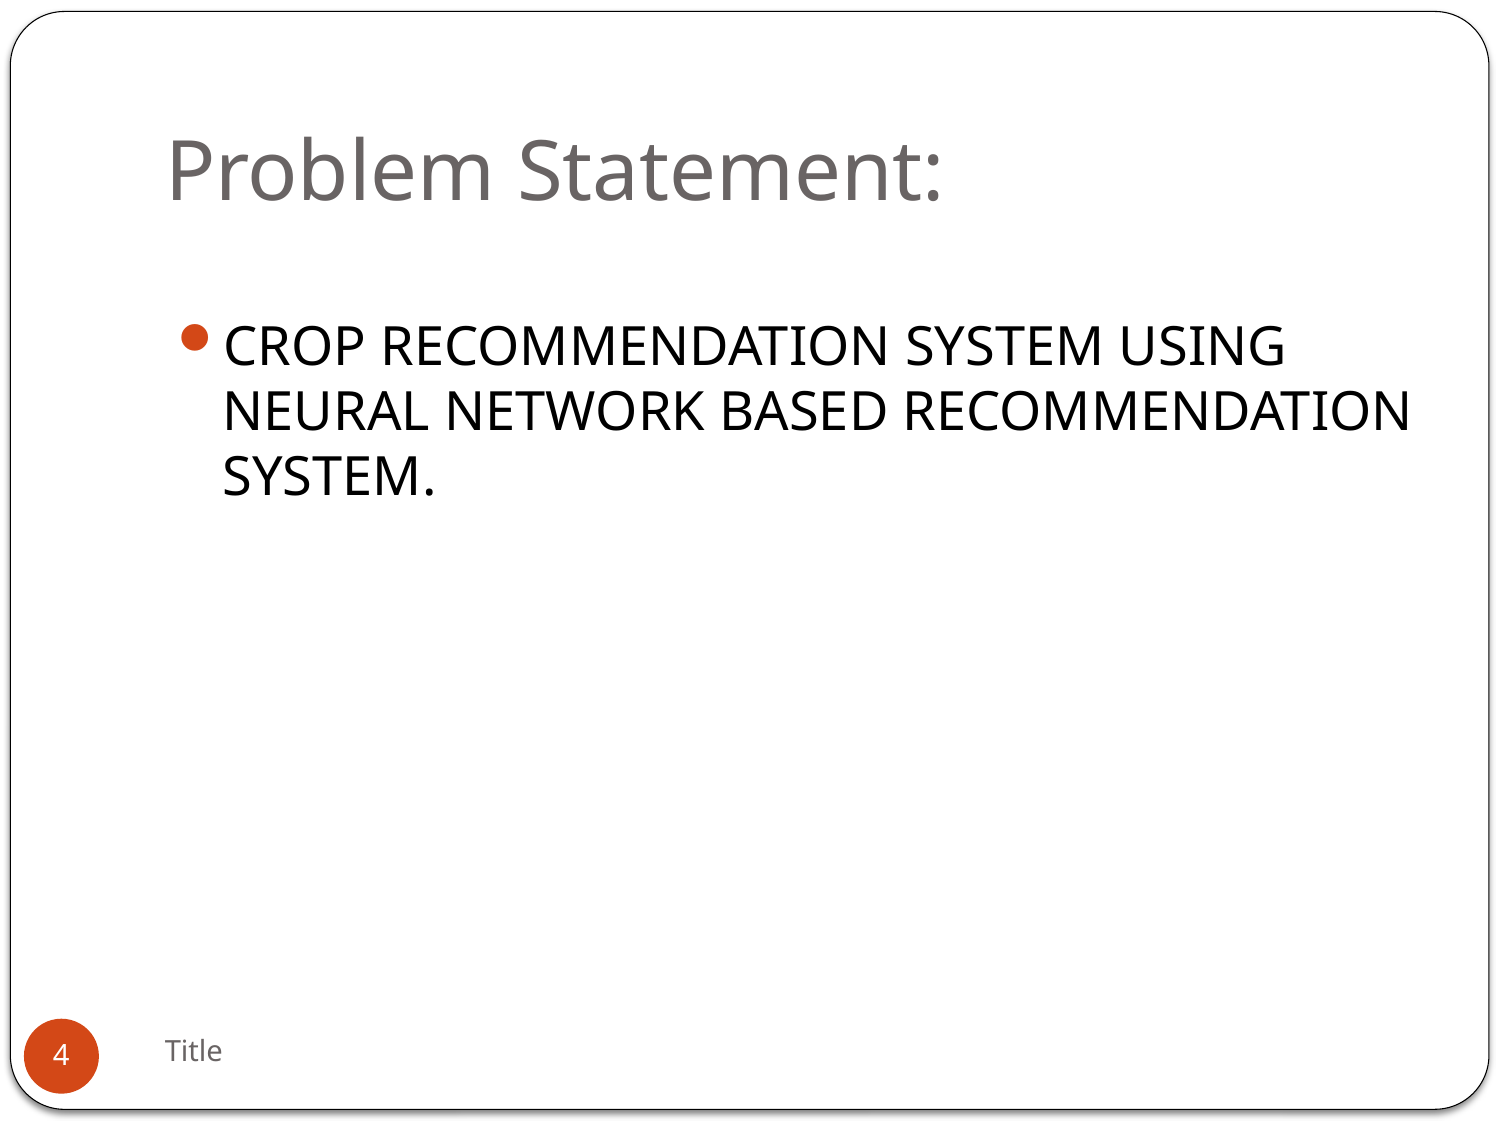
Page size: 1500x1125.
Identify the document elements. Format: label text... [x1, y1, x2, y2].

title Problem Statement: [149, 44, 1426, 233]
slide_number 4 [23, 1018, 99, 1094]
footer Title [150, 1012, 800, 1088]
list CROP RECOMMENDATION SYSTEM USING NEURAL NETWORK BASED RECOMMENDATION SYSTEM. [162, 303, 1438, 517]
